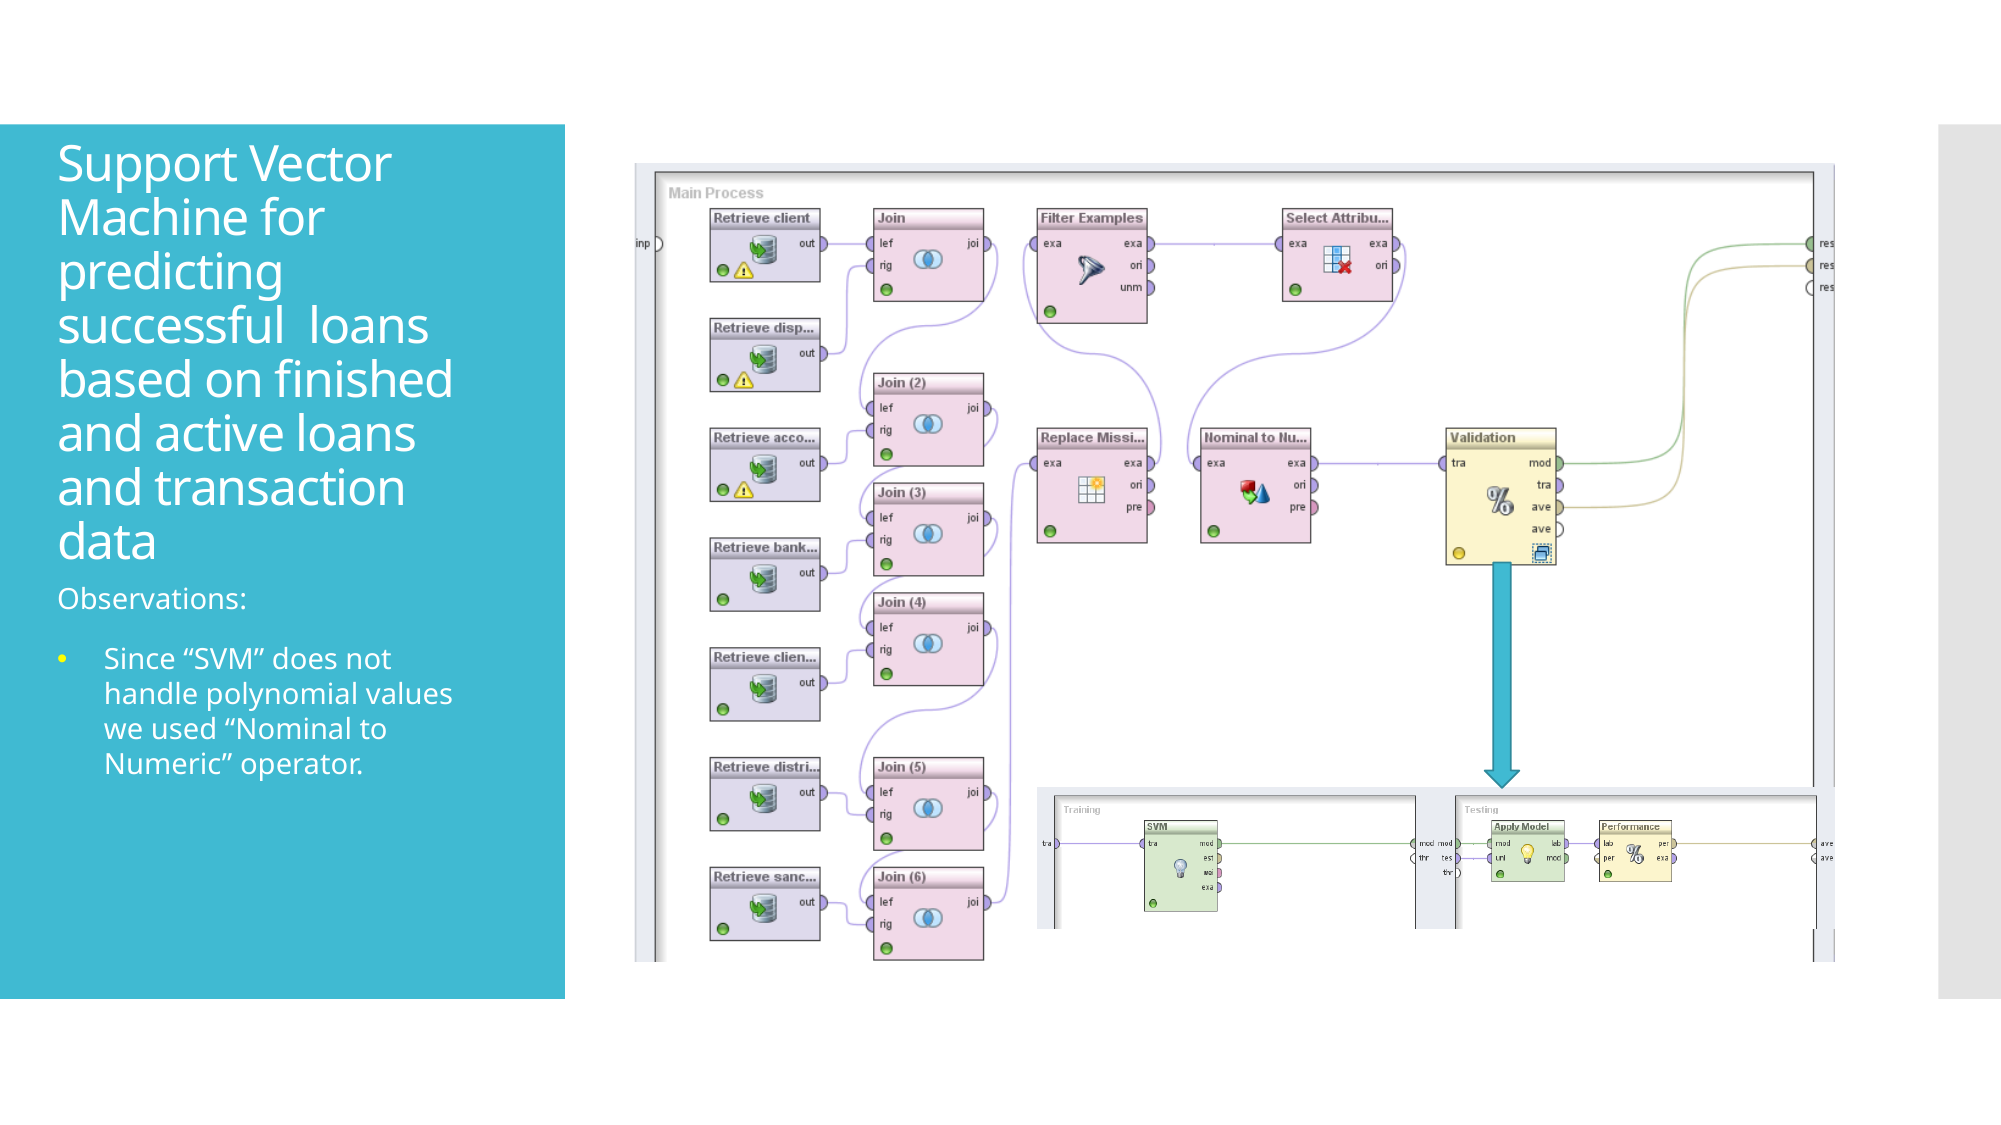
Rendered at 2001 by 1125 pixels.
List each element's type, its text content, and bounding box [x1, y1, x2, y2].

title Support Vector Machine for predicting successful loans based on finished and active loans and transaction data [41, 187, 507, 573]
list Observations: Since “SVM” does not handle polynomial values we used “Nominal to Numeric” operator. [41, 573, 507, 955]
picture [1037, 787, 1835, 929]
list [634, 162, 1835, 963]
